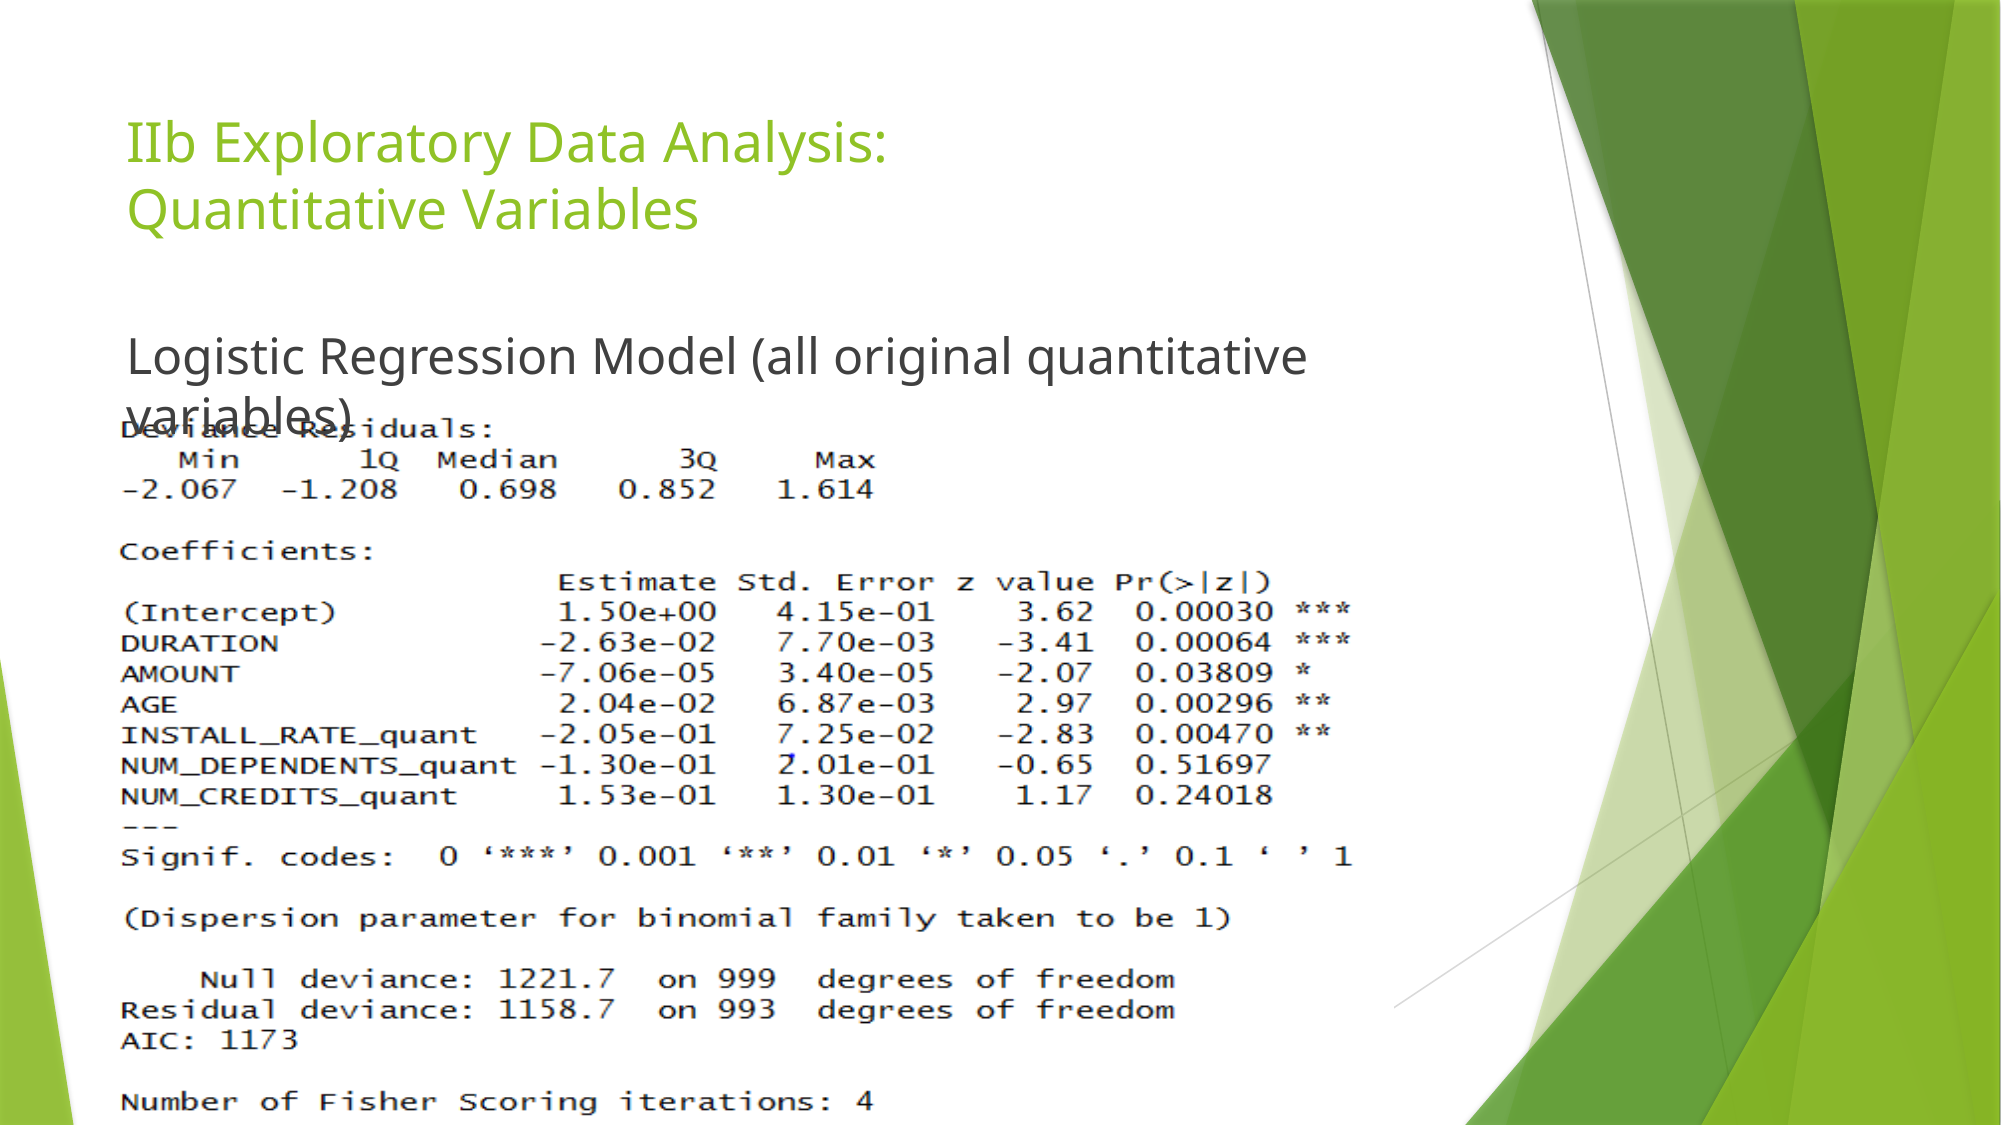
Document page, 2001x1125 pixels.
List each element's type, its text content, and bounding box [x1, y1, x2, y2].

list Logistic Regression Model (all original quantitative variables) [111, 316, 1522, 1048]
title IIb Exploratory Data Analysis: Quantitative Variables [111, 99, 1522, 316]
picture [110, 411, 1395, 1125]
